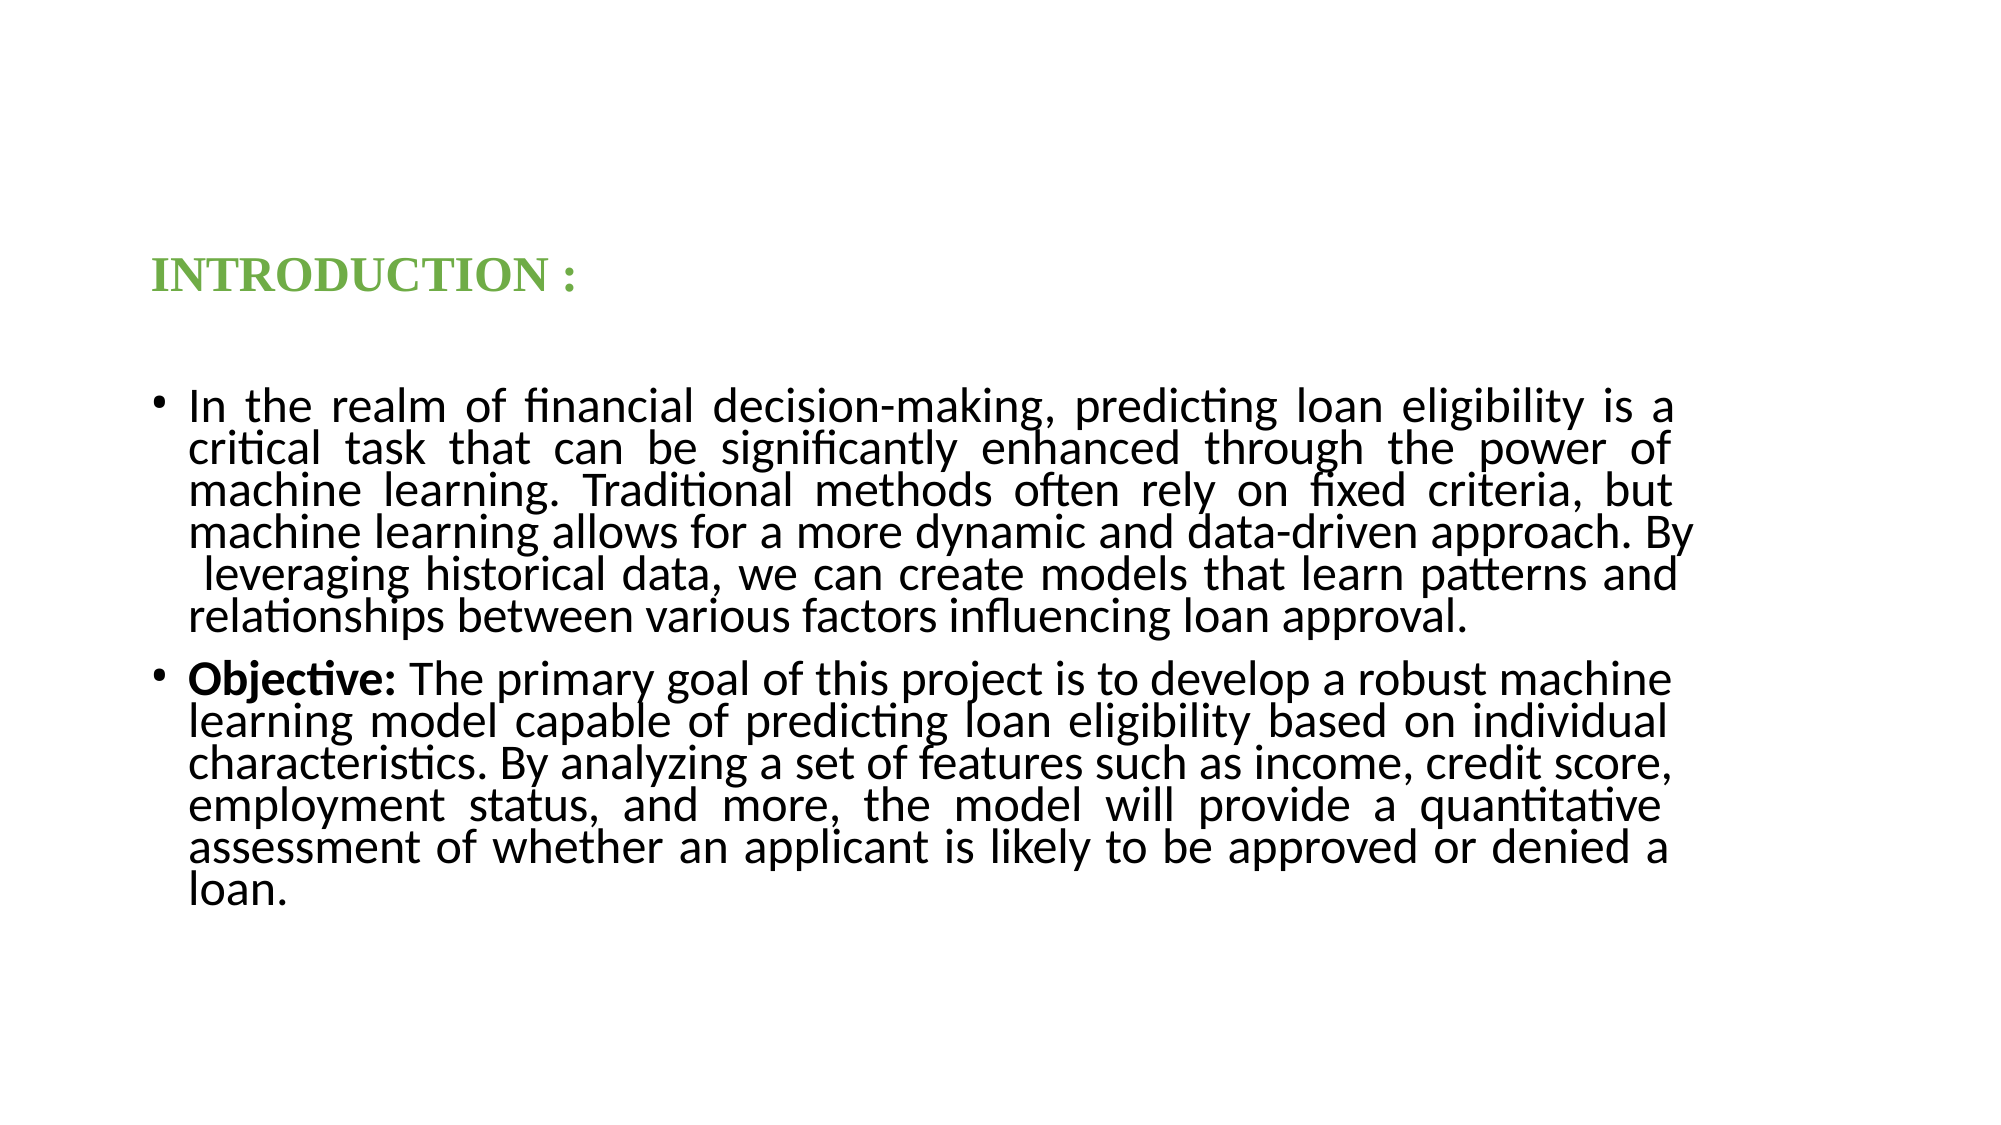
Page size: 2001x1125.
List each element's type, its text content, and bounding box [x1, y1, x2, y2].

text_box INTRODUCTION : In the realm of financial decision-making, predicting loan eligibility is a critical task that can be significantly enhanced through the power of machine learning. Traditional methods often rely on fixed criteria, but machine learning allows for a more dynamic and data-driven approach. By leveraging historical data, we can create models that learn patterns and relationships between various factors influencing loan approval. Objective: The primary goal of this project is to develop a robust machine learning model capable of predicting loan eligibility based on individual characteristics. By analyzing a set of features such as income, credit score, employment status, and more, the model will provide a quantitative assessment of whether an applicant is likely to be approved or denied a loan. [148, 239, 1695, 914]
